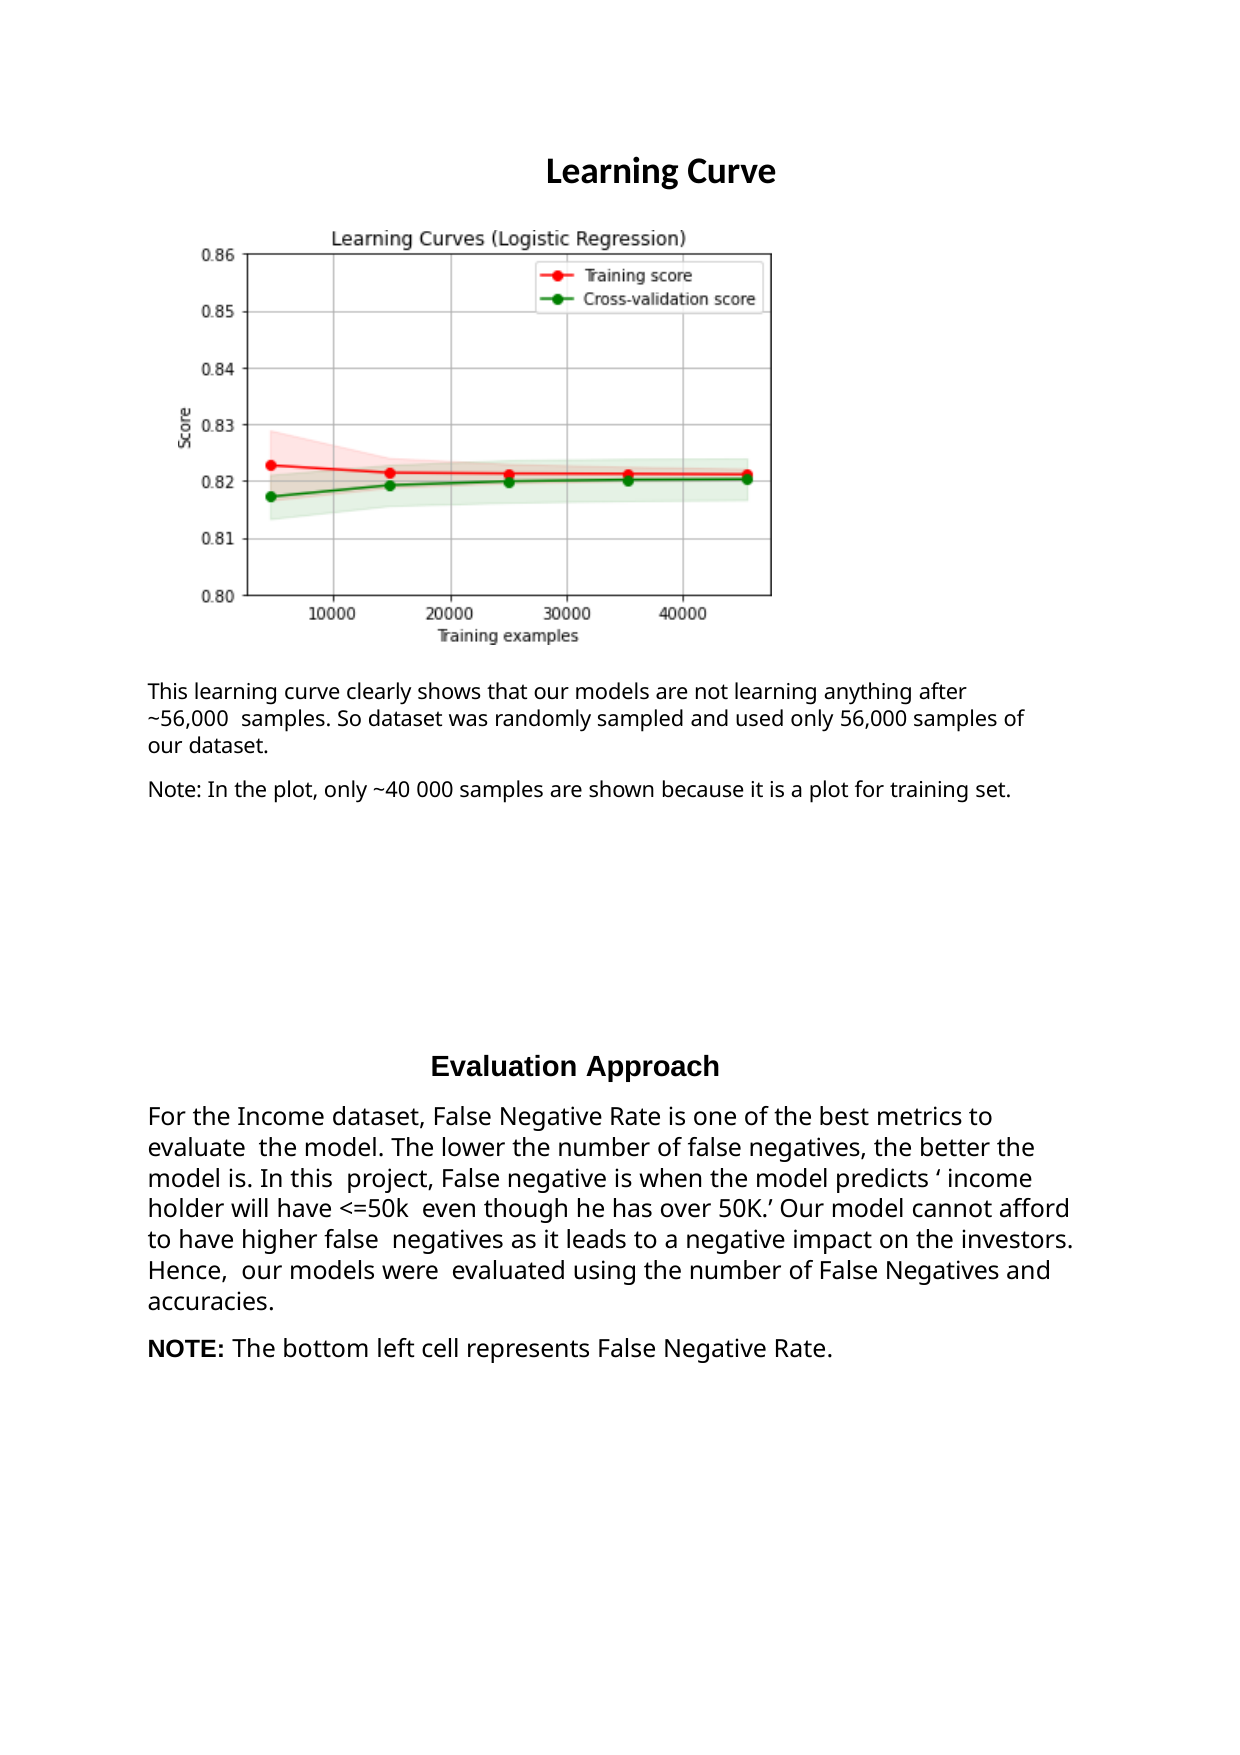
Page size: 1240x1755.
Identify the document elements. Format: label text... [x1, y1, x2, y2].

text_box This learning curve clearly shows that our models are not learning anything after ~56,000 samples. So dataset was randomly sampled and used only 56,000 samples of our dataset. Note: In the plot, only ~40 000 samples are shown because it is a plot for training set. [145, 675, 1026, 803]
picture [178, 230, 772, 646]
text_box Learning Curve [544, 143, 781, 191]
text_box Evaluation Approach For the Income dataset, False Negative Rate is one of the best metrics to evaluate the model. The lower the number of false negatives, the better the model is. In this project, False negative is when the model predicts ‘ income holder will have <=50k even though he has over 50K.’ Our model cannot afford to have higher false negatives as it leads to a negative impact on the investors. Hence, our models were evaluated using the number of False Negatives and accuracies. NOTE: The bottom left cell represents False Negative Rate. [145, 1045, 1081, 1363]
